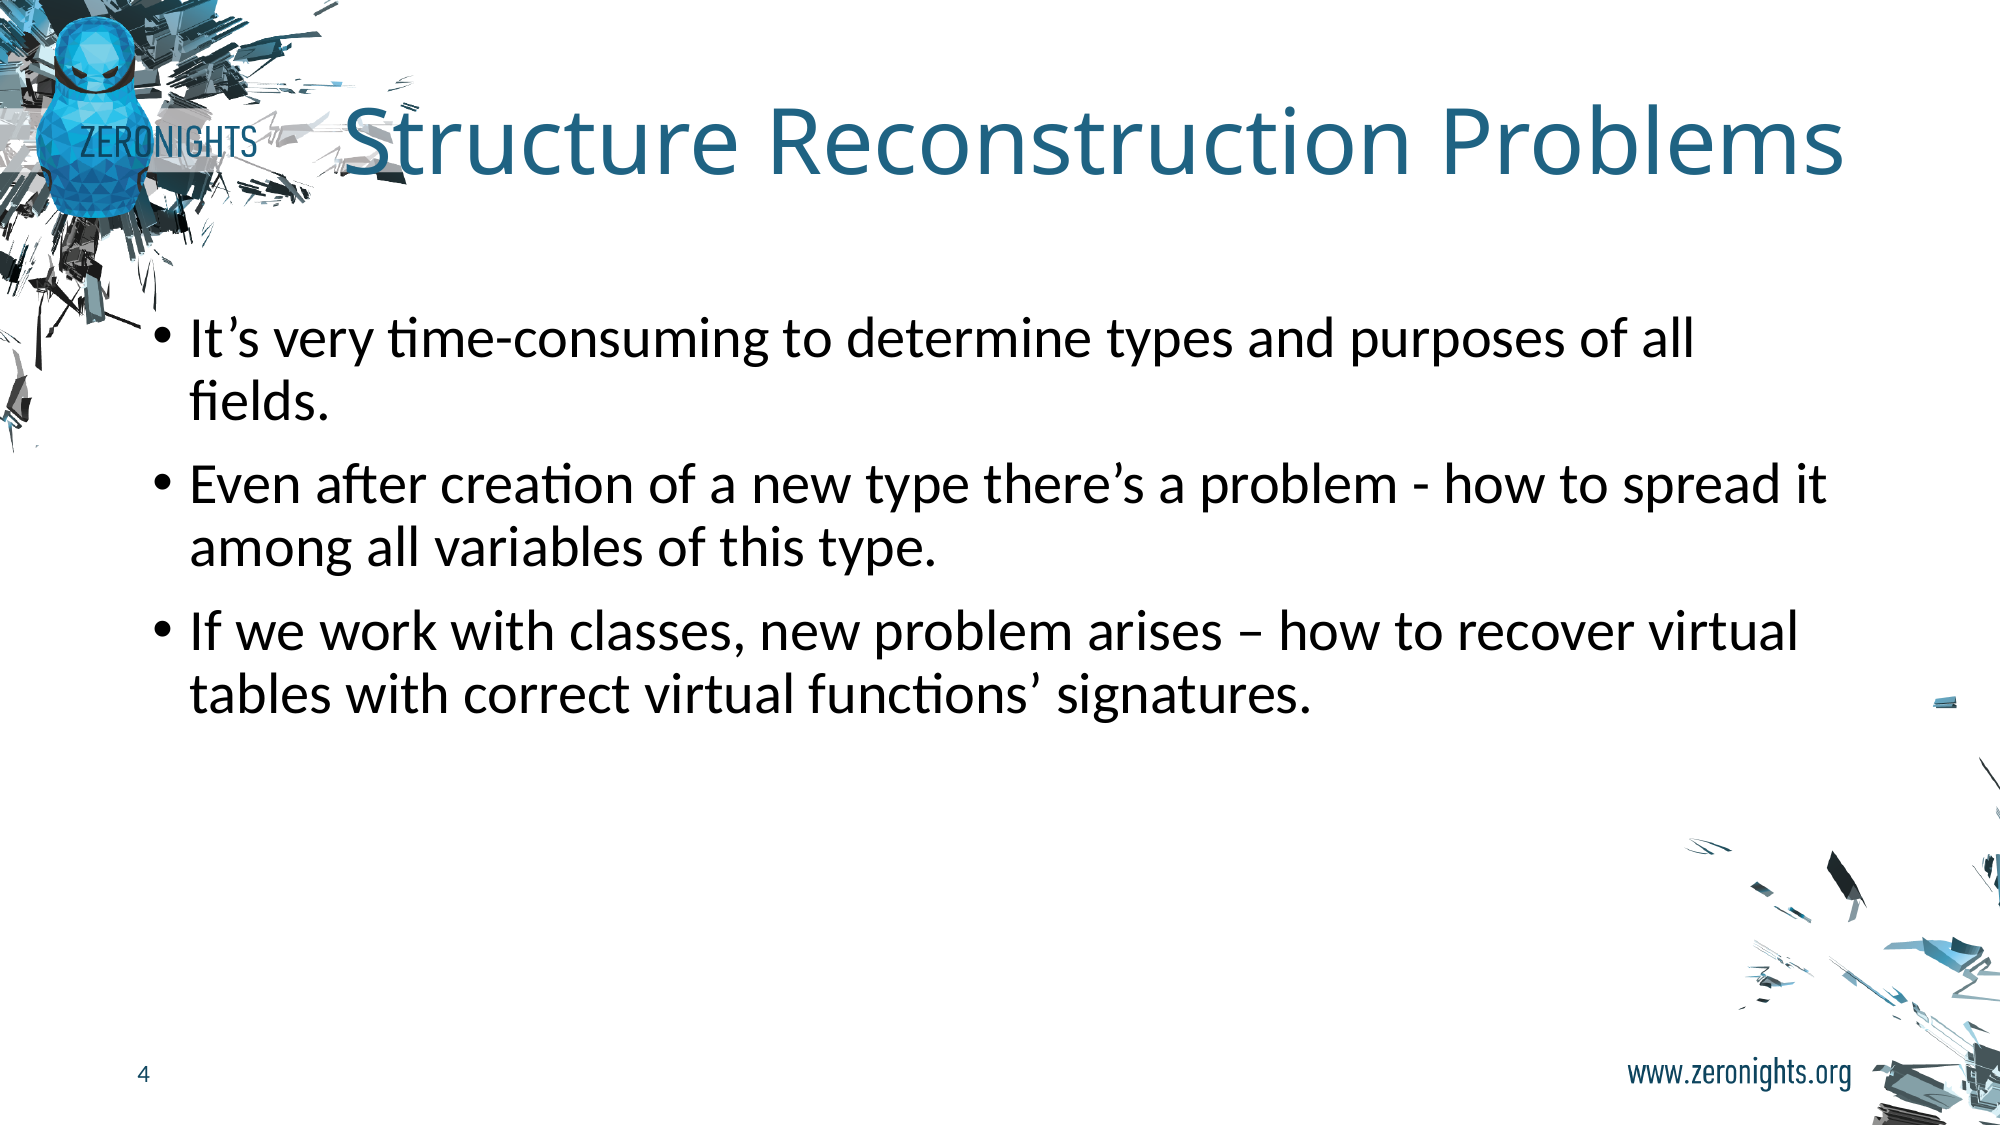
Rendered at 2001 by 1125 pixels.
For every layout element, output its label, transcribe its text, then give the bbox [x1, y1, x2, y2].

list It’s very time-consuming to determine types and purposes of all fields. Even after creation of a new type there’s a problem - how to spread it among all variables of this type. If we work with classes, new problem arises – how to recover virtual tables with correct virtual functions’ signatures. [137, 299, 1863, 1026]
slide_number 4 [137, 1042, 588, 1103]
title Structure Reconstruction Problems [137, 95, 1863, 278]
picture [1612, 686, 2000, 1125]
picture [0, 0, 470, 489]
